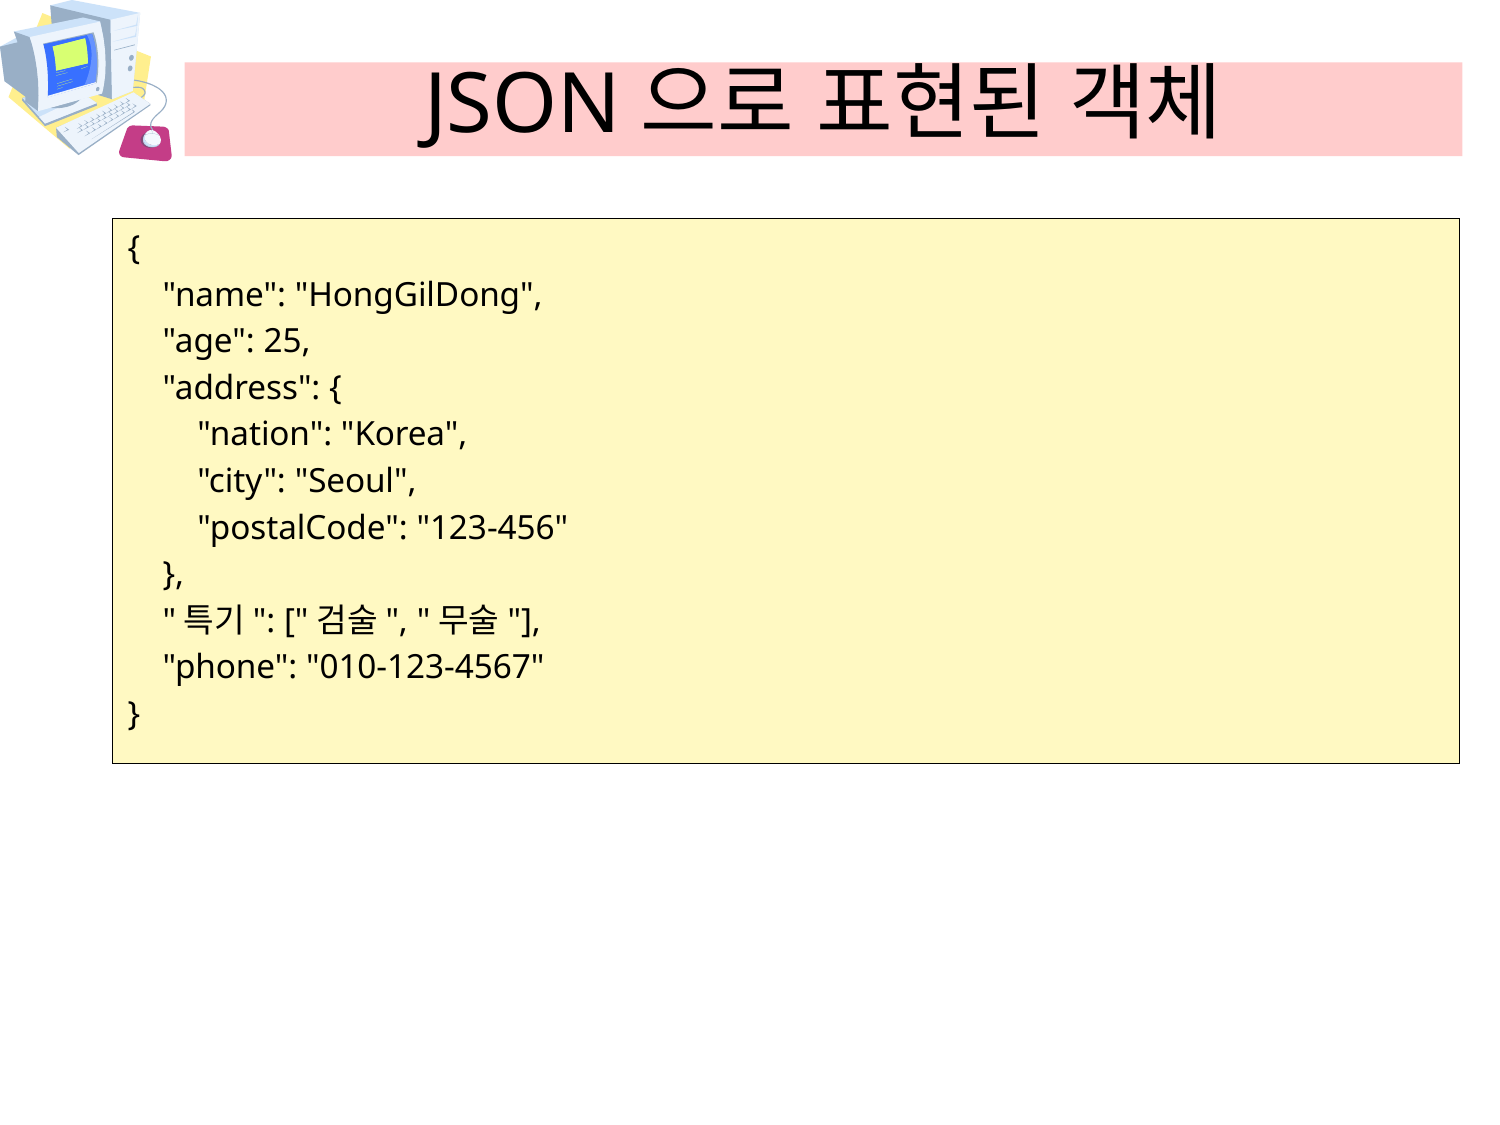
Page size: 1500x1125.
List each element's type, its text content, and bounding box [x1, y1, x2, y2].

title JSON으로 표현된 객체 [184, 62, 1463, 157]
list { "name": "HongGilDong", "age": 25, "address": { "nation": "Korea", "city": "Seoul", "postalCode": "123-456" }, "특기": ["검술", "무술"], "phone": "010-123-4567" } [112, 218, 1460, 764]
